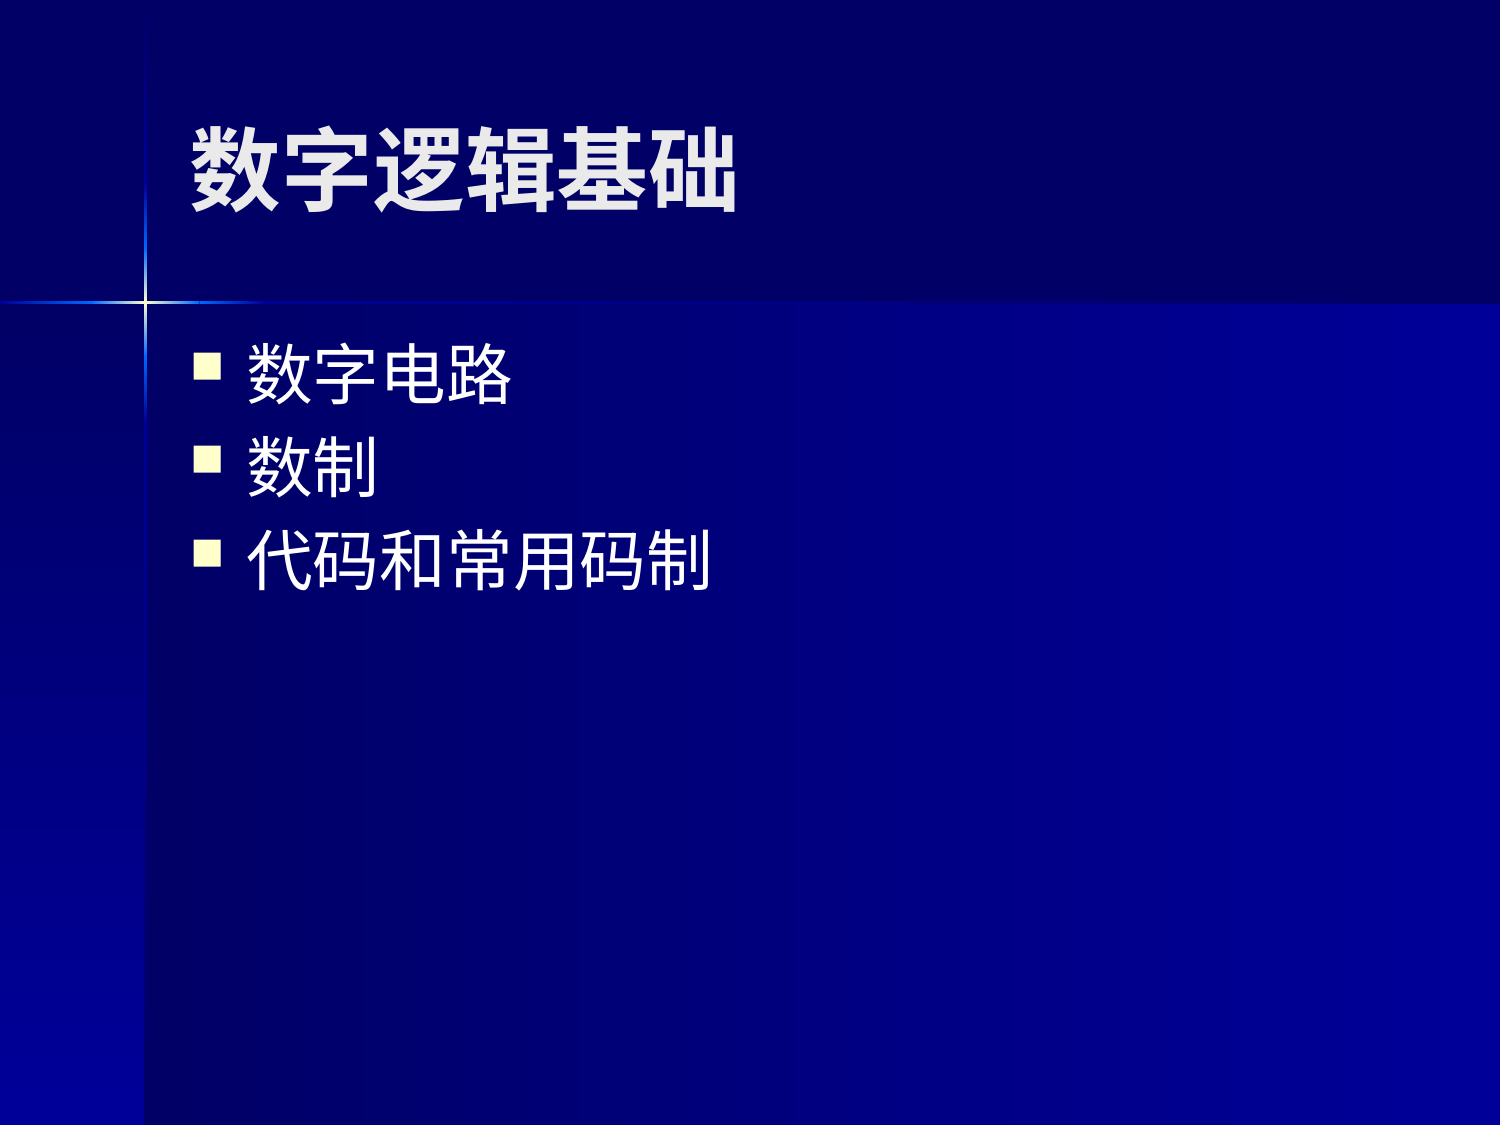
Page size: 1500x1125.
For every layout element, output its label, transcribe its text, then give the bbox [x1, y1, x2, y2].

list 数字电路 数制 代码和常用码制 [174, 324, 1413, 1001]
title 数字逻辑基础 [174, 49, 1413, 286]
